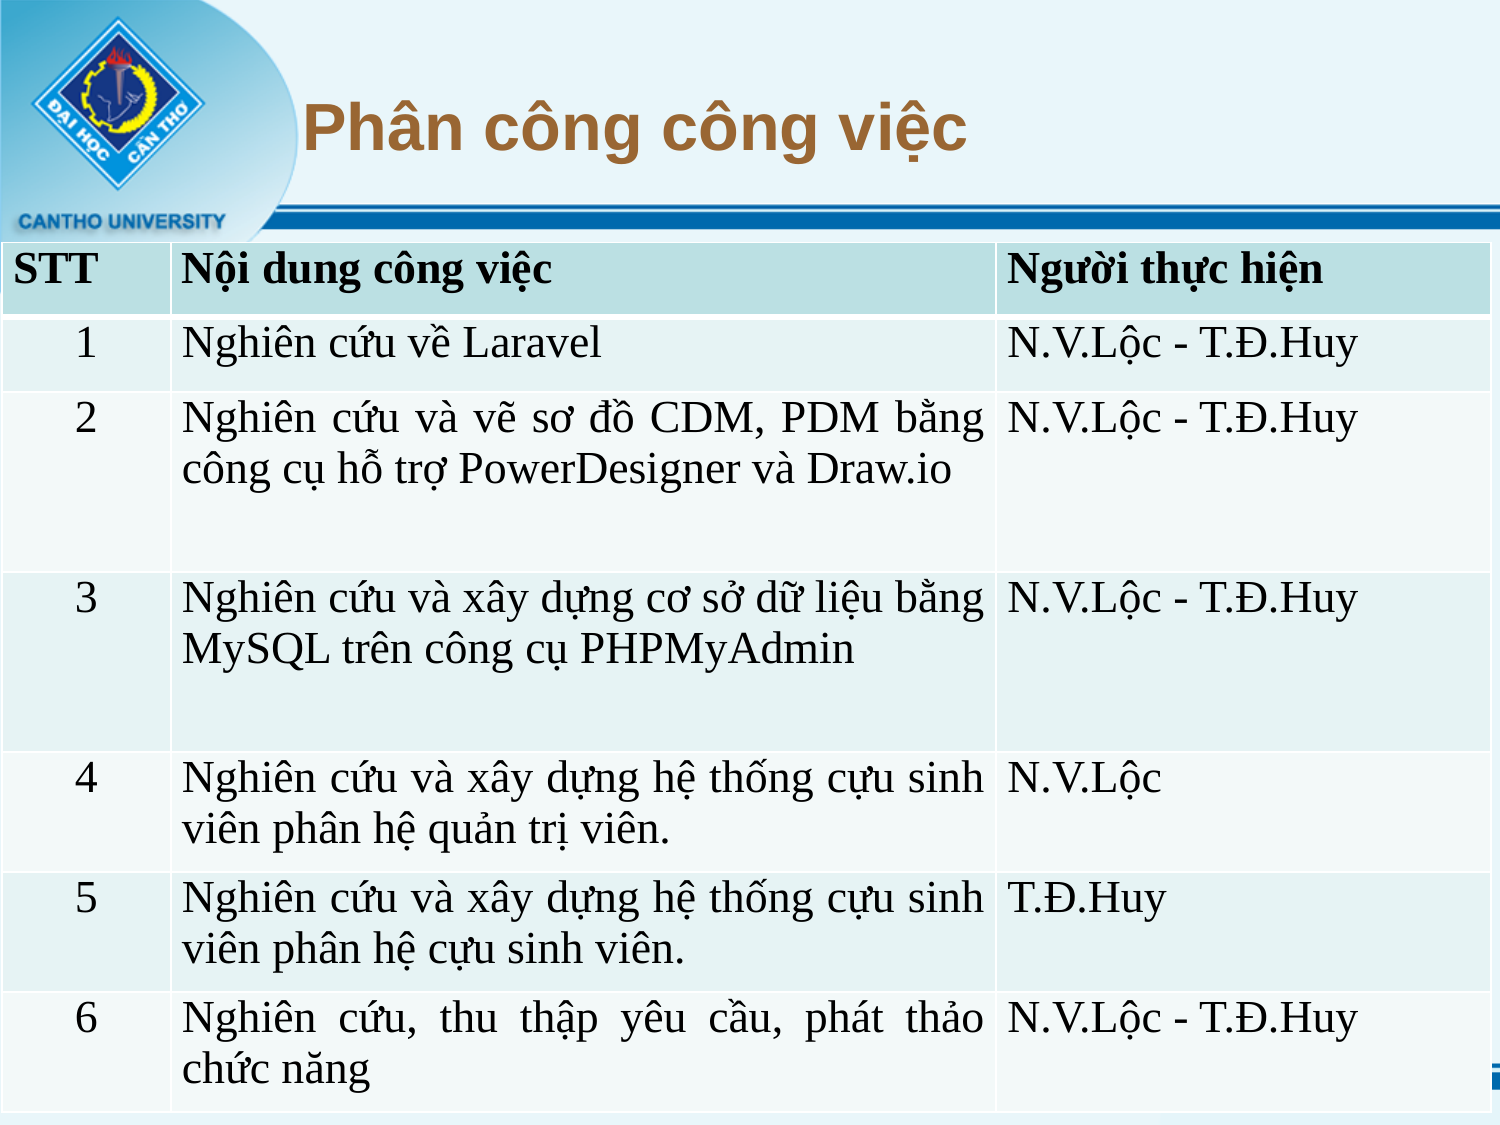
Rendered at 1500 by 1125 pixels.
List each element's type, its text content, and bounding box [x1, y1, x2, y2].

table_cell N.V.Lộc - T.Đ.Huy [997, 393, 1490, 571]
table_cell Nghiên cứu, thu thập yêu cầu, phát thảo chức năng [172, 993, 995, 1111]
table_cell 5 [3, 873, 170, 991]
table_cell 4 [3, 753, 170, 871]
table_header Nội dung công việc [172, 243, 995, 314]
table_cell 3 [3, 573, 170, 751]
table_cell Nghiên cứu và xây dựng hệ thống cựu sinh viên phân hệ quản trị viên. [172, 753, 995, 871]
table_header STT [3, 243, 170, 314]
table_cell T.Đ.Huy [997, 873, 1490, 991]
table_cell Nghiên cứu về Laravel [172, 320, 995, 391]
table_cell N.V.Lộc [997, 753, 1490, 871]
table_cell 6 [3, 993, 170, 1111]
title Phân công công việc [287, 46, 1450, 202]
table_header Người thực hiện [997, 243, 1490, 314]
table_cell 1 [3, 320, 170, 391]
table_cell 2 [3, 393, 170, 571]
picture [0, 0, 1500, 1125]
slide_number [1100, 1021, 1450, 1113]
table_cell Nghiên cứu và xây dựng hệ thống cựu sinh viên phân hệ cựu sinh viên. [172, 873, 995, 991]
table_cell N.V.Lộc - T.Đ.Huy [997, 320, 1490, 391]
table_cell N.V.Lộc - T.Đ.Huy [997, 993, 1490, 1111]
table_cell N.V.Lộc - T.Đ.Huy [997, 573, 1490, 751]
table_cell Nghiên cứu và vẽ sơ đồ CDM, PDM bằng công cụ hỗ trợ PowerDesigner và Draw.io [172, 393, 995, 571]
table_cell Nghiên cứu và xây dựng cơ sở dữ liệu bằng MySQL trên công cụ PHPMyAdmin [172, 573, 995, 751]
